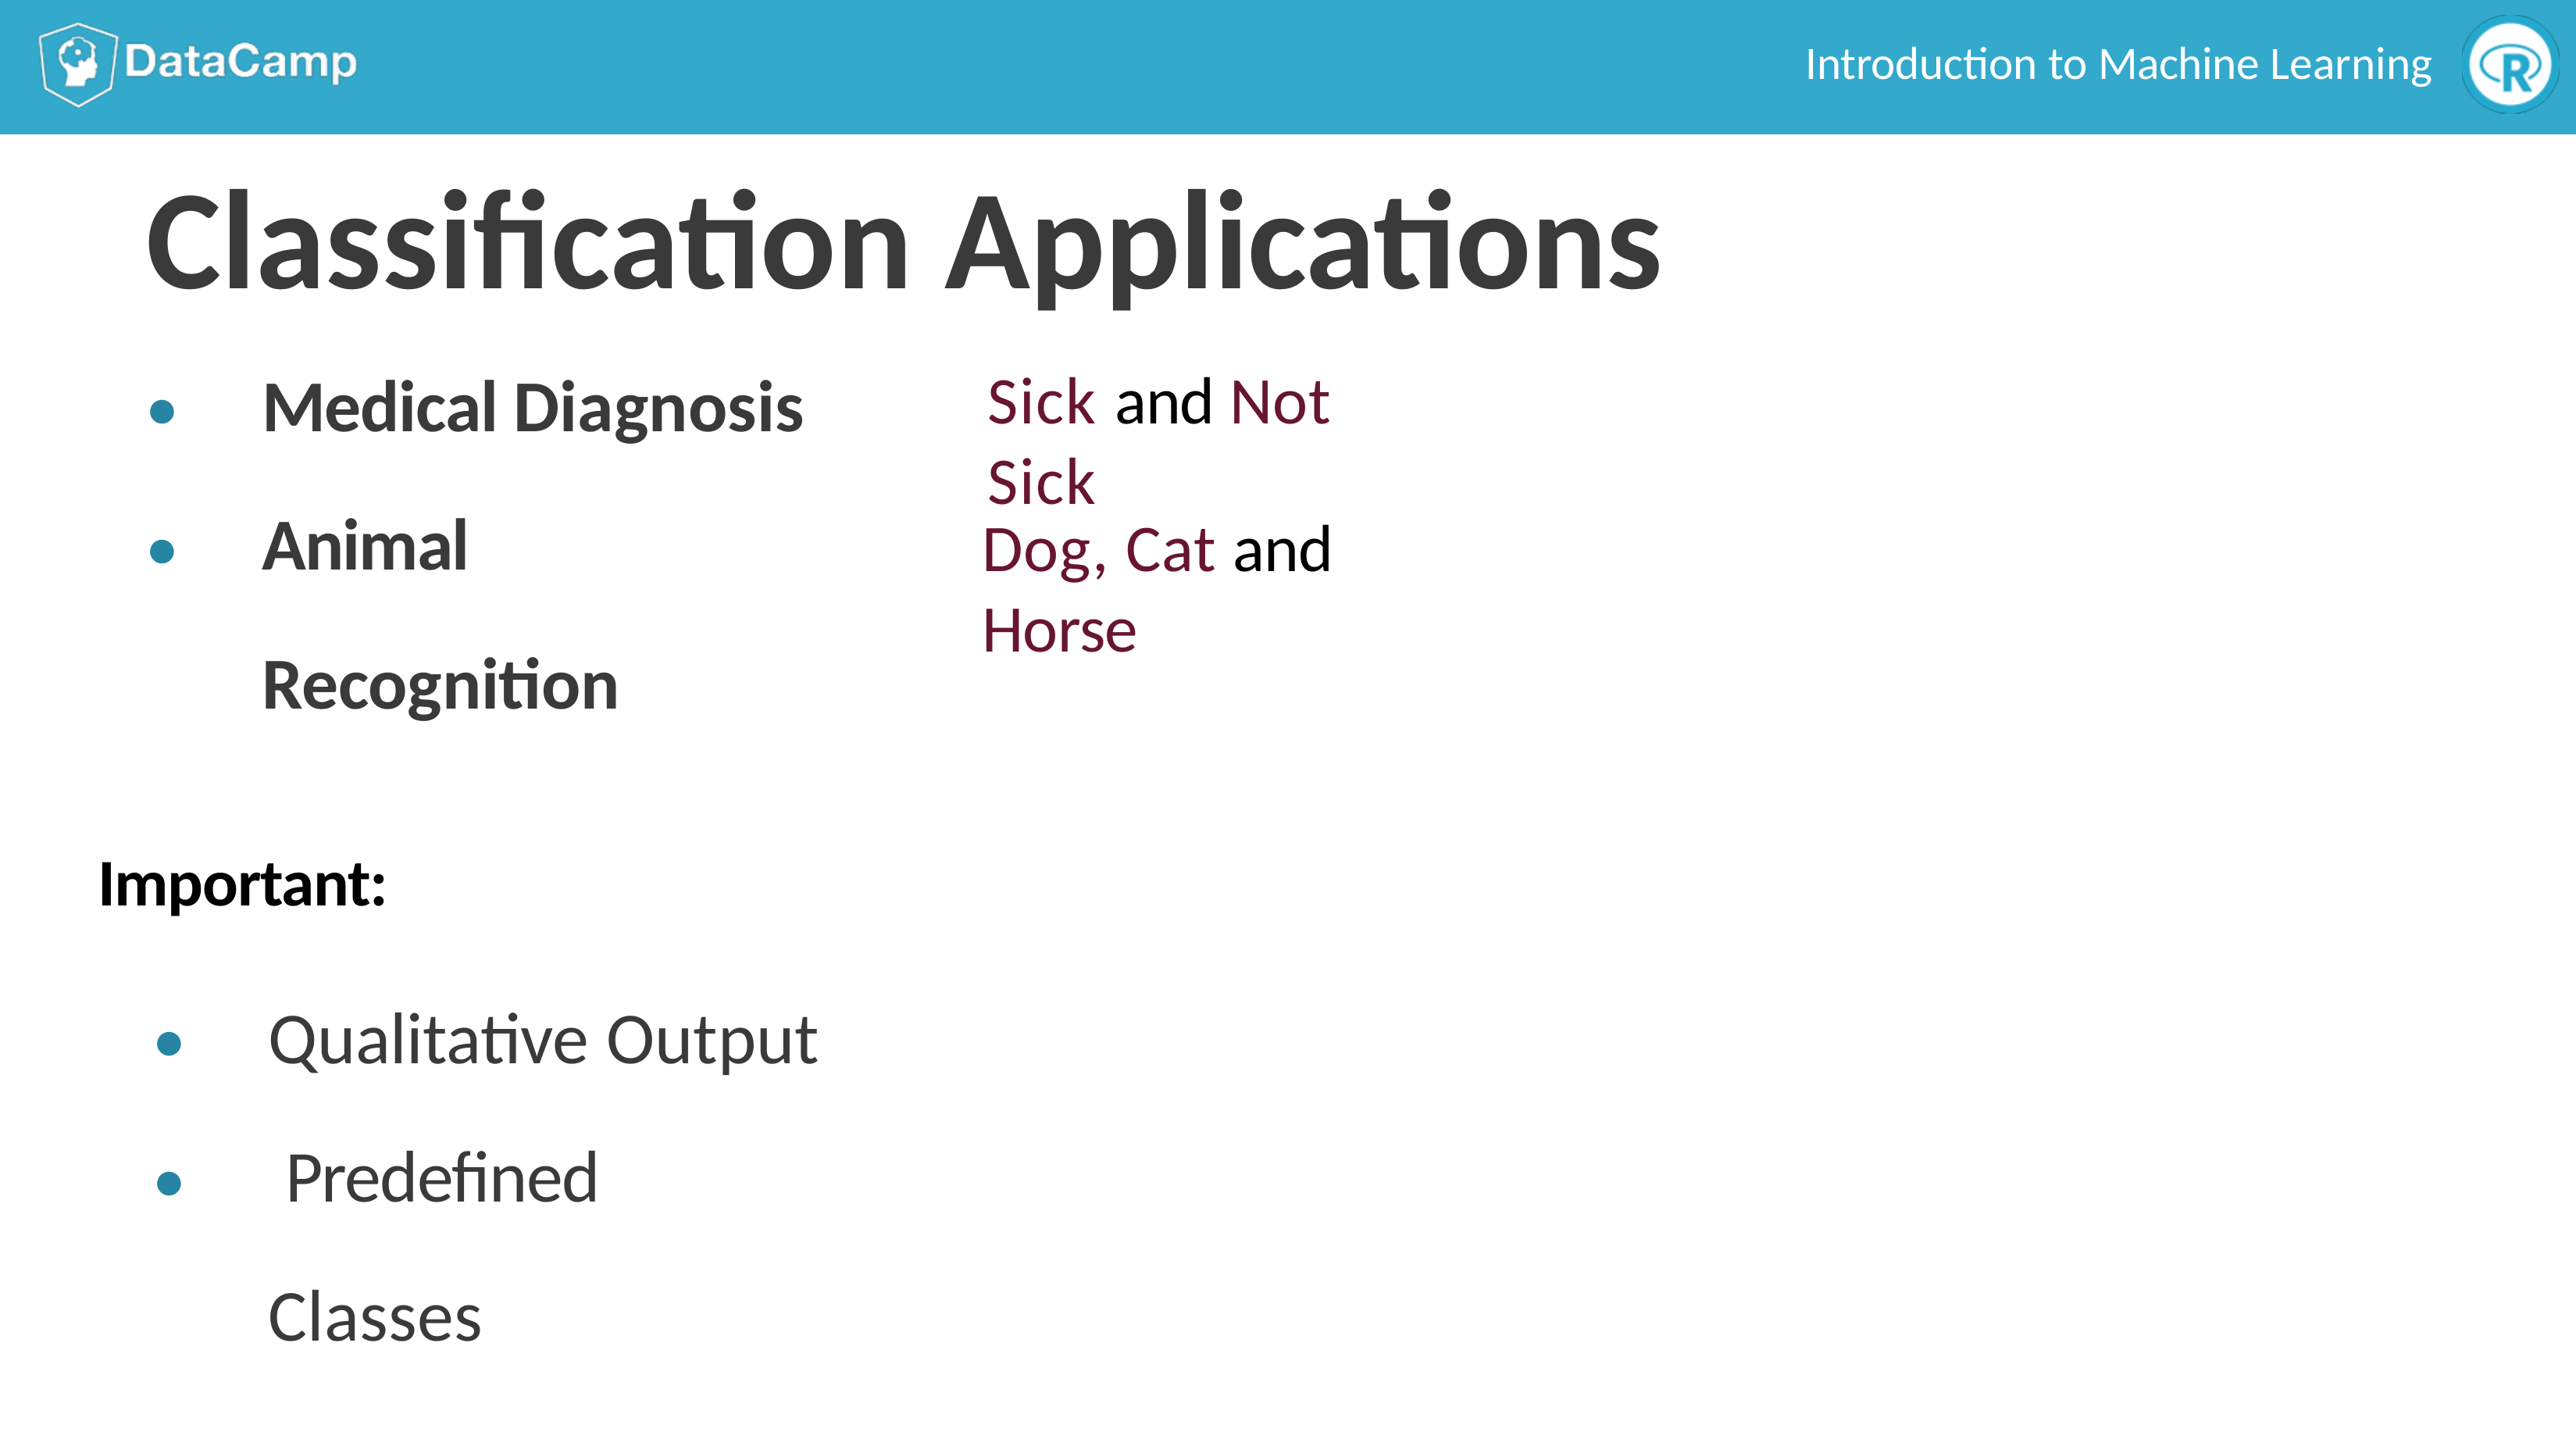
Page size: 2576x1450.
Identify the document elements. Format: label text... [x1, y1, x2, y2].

text_box ● [151, 1144, 188, 1211]
picture [18, 9, 379, 120]
text_box Important: [96, 839, 391, 920]
text_box [2461, 15, 2560, 114]
text_box Medical Diagnosis Animal Recognition [259, 307, 844, 724]
text_box ● [144, 372, 181, 439]
title Classification Applications [144, 147, 2432, 389]
text_box Introduction to Machine Learning [1804, 33, 2435, 89]
text_box ● [144, 512, 181, 579]
text_box ● [151, 1005, 188, 1072]
text_box Qualitative Output Predefined Classes [266, 939, 822, 1356]
text_box Dog, Cat and Horse [980, 505, 1500, 666]
text_box Sick and Not Sick [986, 357, 1453, 505]
